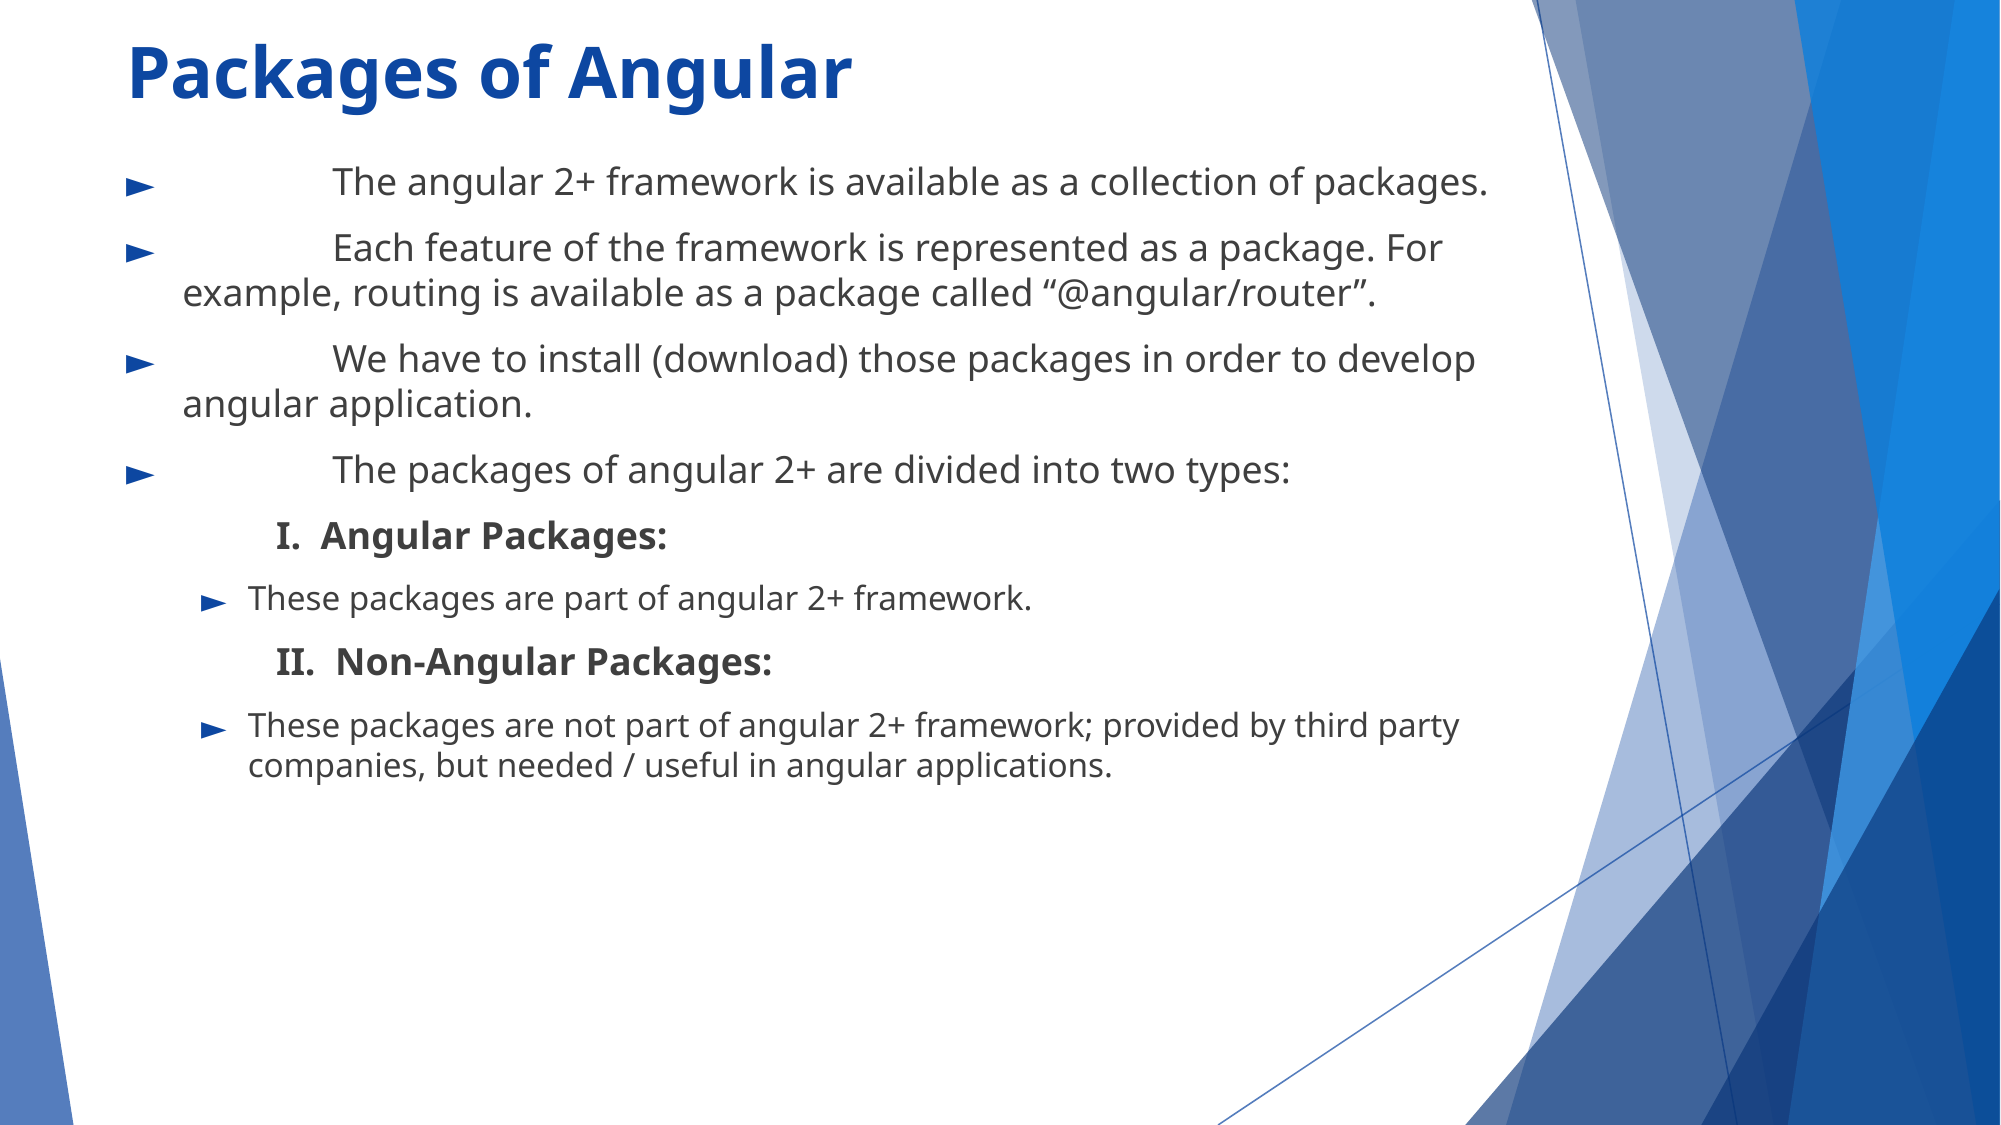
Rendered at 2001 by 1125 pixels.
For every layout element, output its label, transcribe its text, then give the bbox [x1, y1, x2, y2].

title Packages of Angular [111, 20, 1522, 121]
list The angular 2+ framework is available as a collection of packages. Each feature of the framework is represented as a package. For example, routing is available as a package called “@angular/router”. We have to install (download) those packages in order to develop angular application. The packages of angular 2+ are divided into two types: I. Angular Packages: These packages are part of angular 2+ framework. II. Non-Angular Packages: These packages are not part of angular 2+ framework; provided by third party companies, but needed / useful in angular applications. [111, 150, 1522, 1098]
